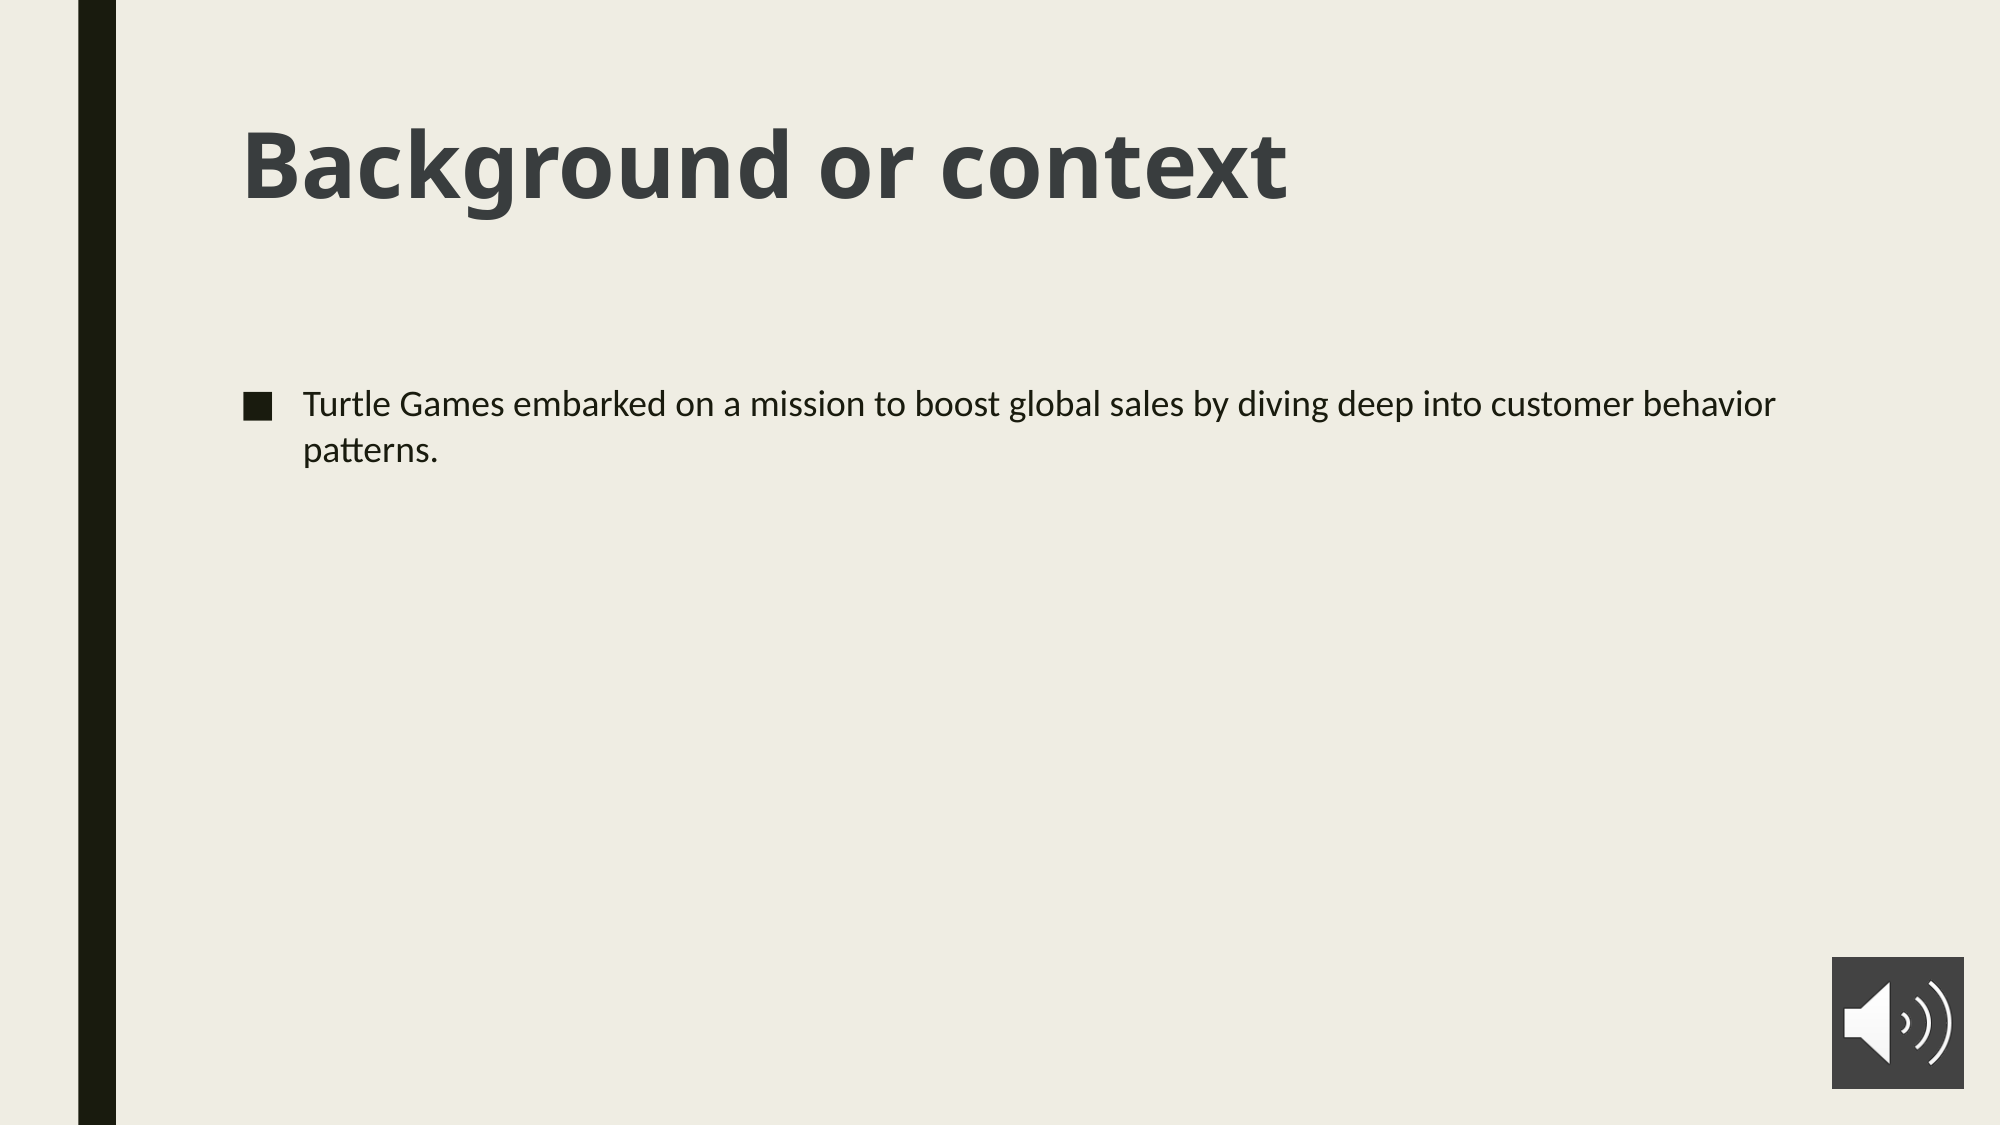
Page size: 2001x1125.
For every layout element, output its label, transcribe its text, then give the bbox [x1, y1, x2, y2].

picture [1831, 956, 1965, 1090]
title Background or context [225, 112, 1800, 357]
list Turtle Games embarked on a mission to boost global sales by diving deep into customer behavior patterns. [225, 375, 1800, 963]
